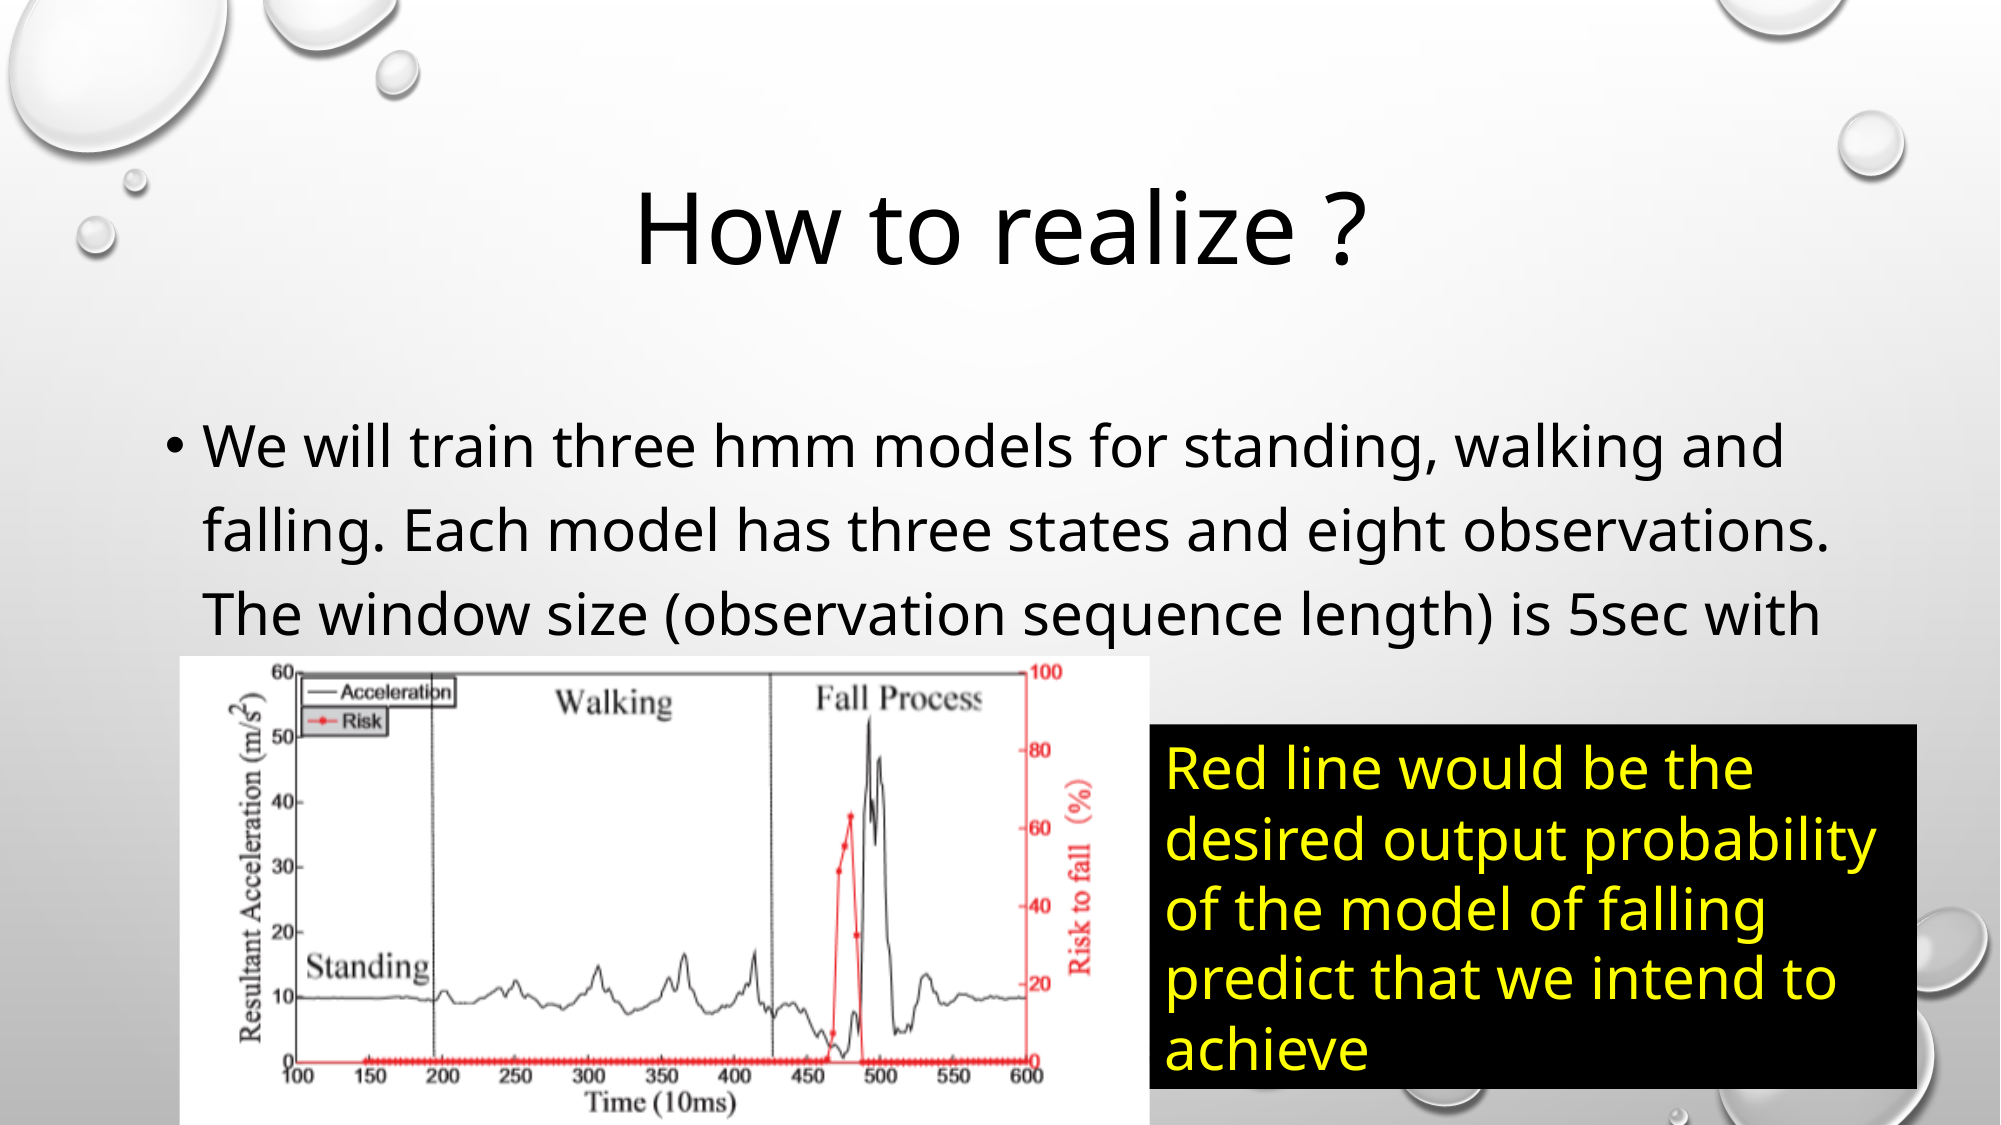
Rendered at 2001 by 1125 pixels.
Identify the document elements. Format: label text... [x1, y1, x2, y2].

title How to realize ? [149, 101, 1851, 364]
text_box Red line would be the desired output probability of the model of falling predict that we intend to achieve [1154, 724, 1917, 1089]
picture [0, 0, 2000, 1125]
list We will train three hmm models for standing, walking and falling. Each model has three states and eight observations. The window size (observation sequence length) is 5sec with stride equals to 0.5sec. [149, 388, 1850, 950]
